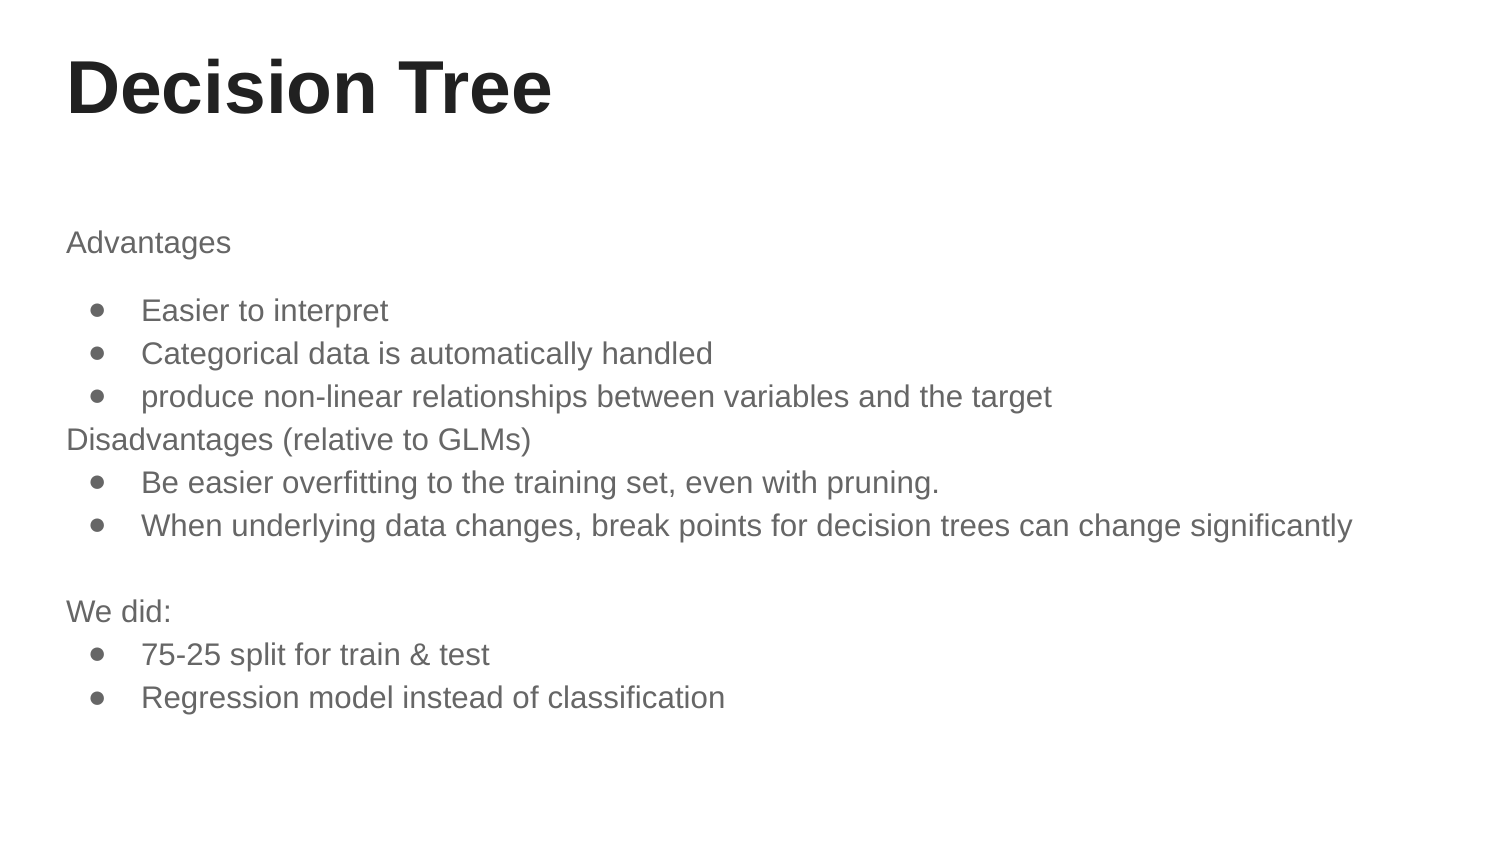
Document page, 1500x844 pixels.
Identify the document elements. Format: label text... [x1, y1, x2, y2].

title Decision Tree [51, 23, 1449, 155]
list Advantages Easier to interpret Categorical data is automatically handled produce non‐linear relationships between variables and the target Disadvantages (relative to GLMs) Be easier overfitting to the training set, even with pruning. When underlying data changes, break points for decision trees can change significantly We did: 75-25 split for train & test Regression model instead of classification [51, 201, 1449, 803]
